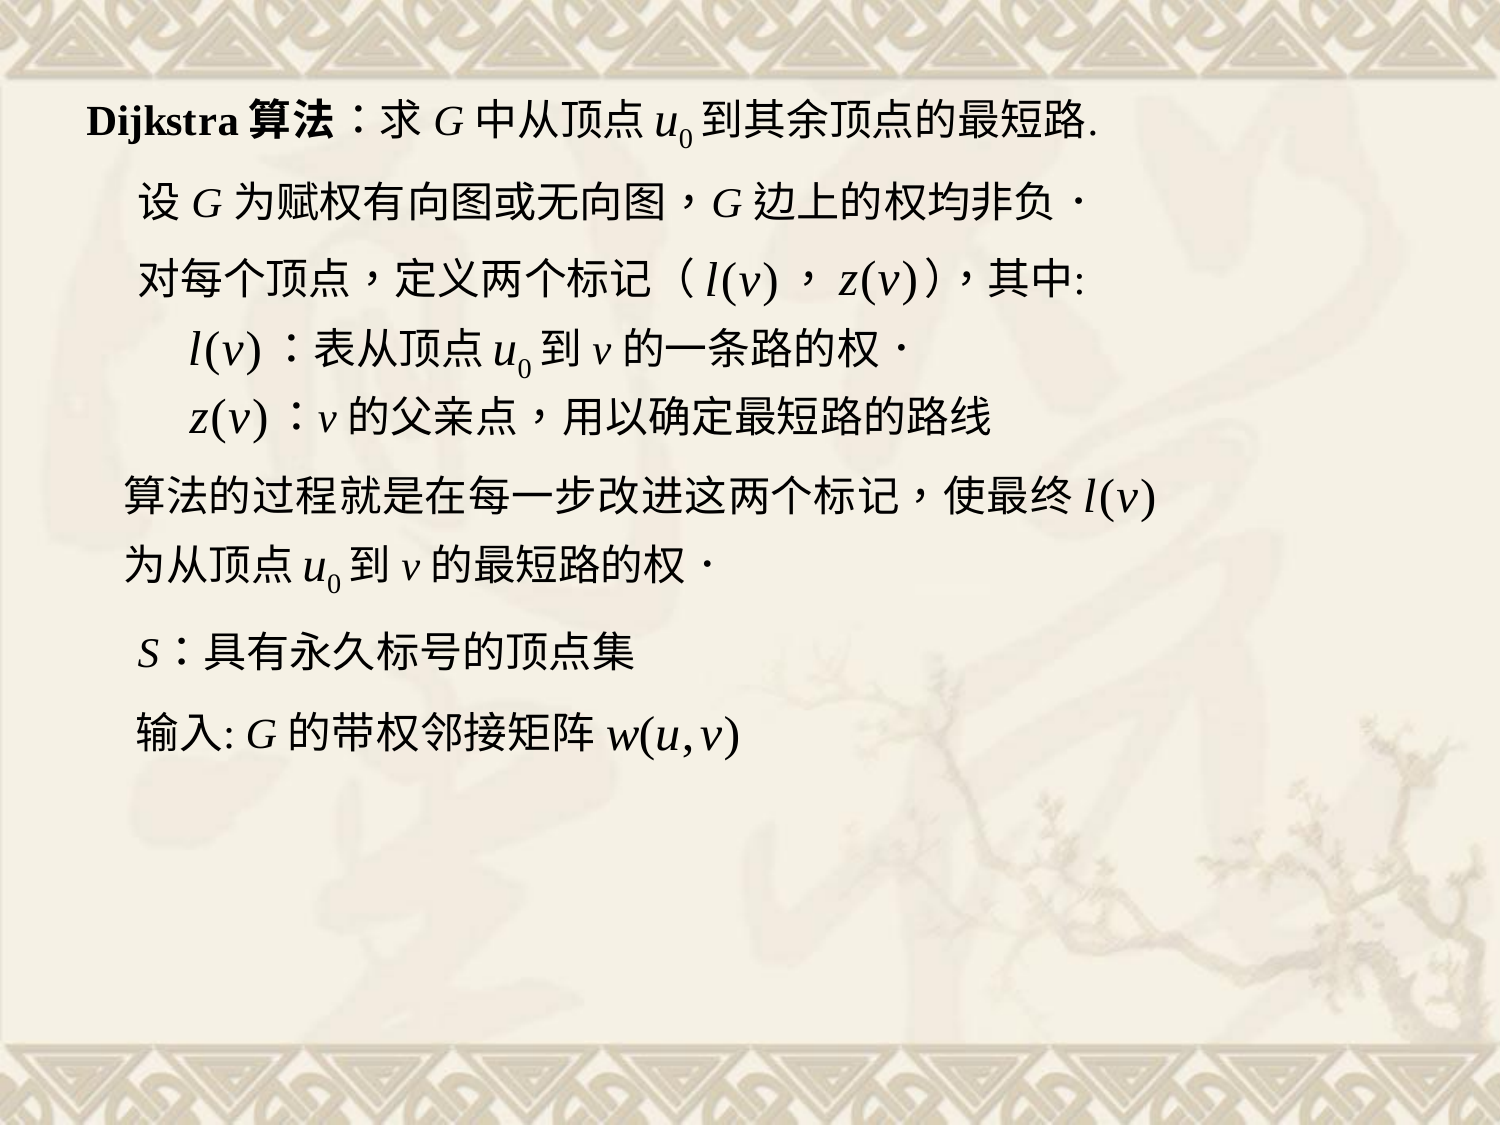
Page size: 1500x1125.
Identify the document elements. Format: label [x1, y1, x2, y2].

text_box [137, 250, 1381, 457]
text_box [85, 85, 1396, 163]
text_box [135, 704, 1244, 771]
text_box [137, 624, 1211, 681]
picture [0, 0, 1500, 1125]
text_box [137, 174, 1488, 231]
text_box [123, 467, 1212, 606]
